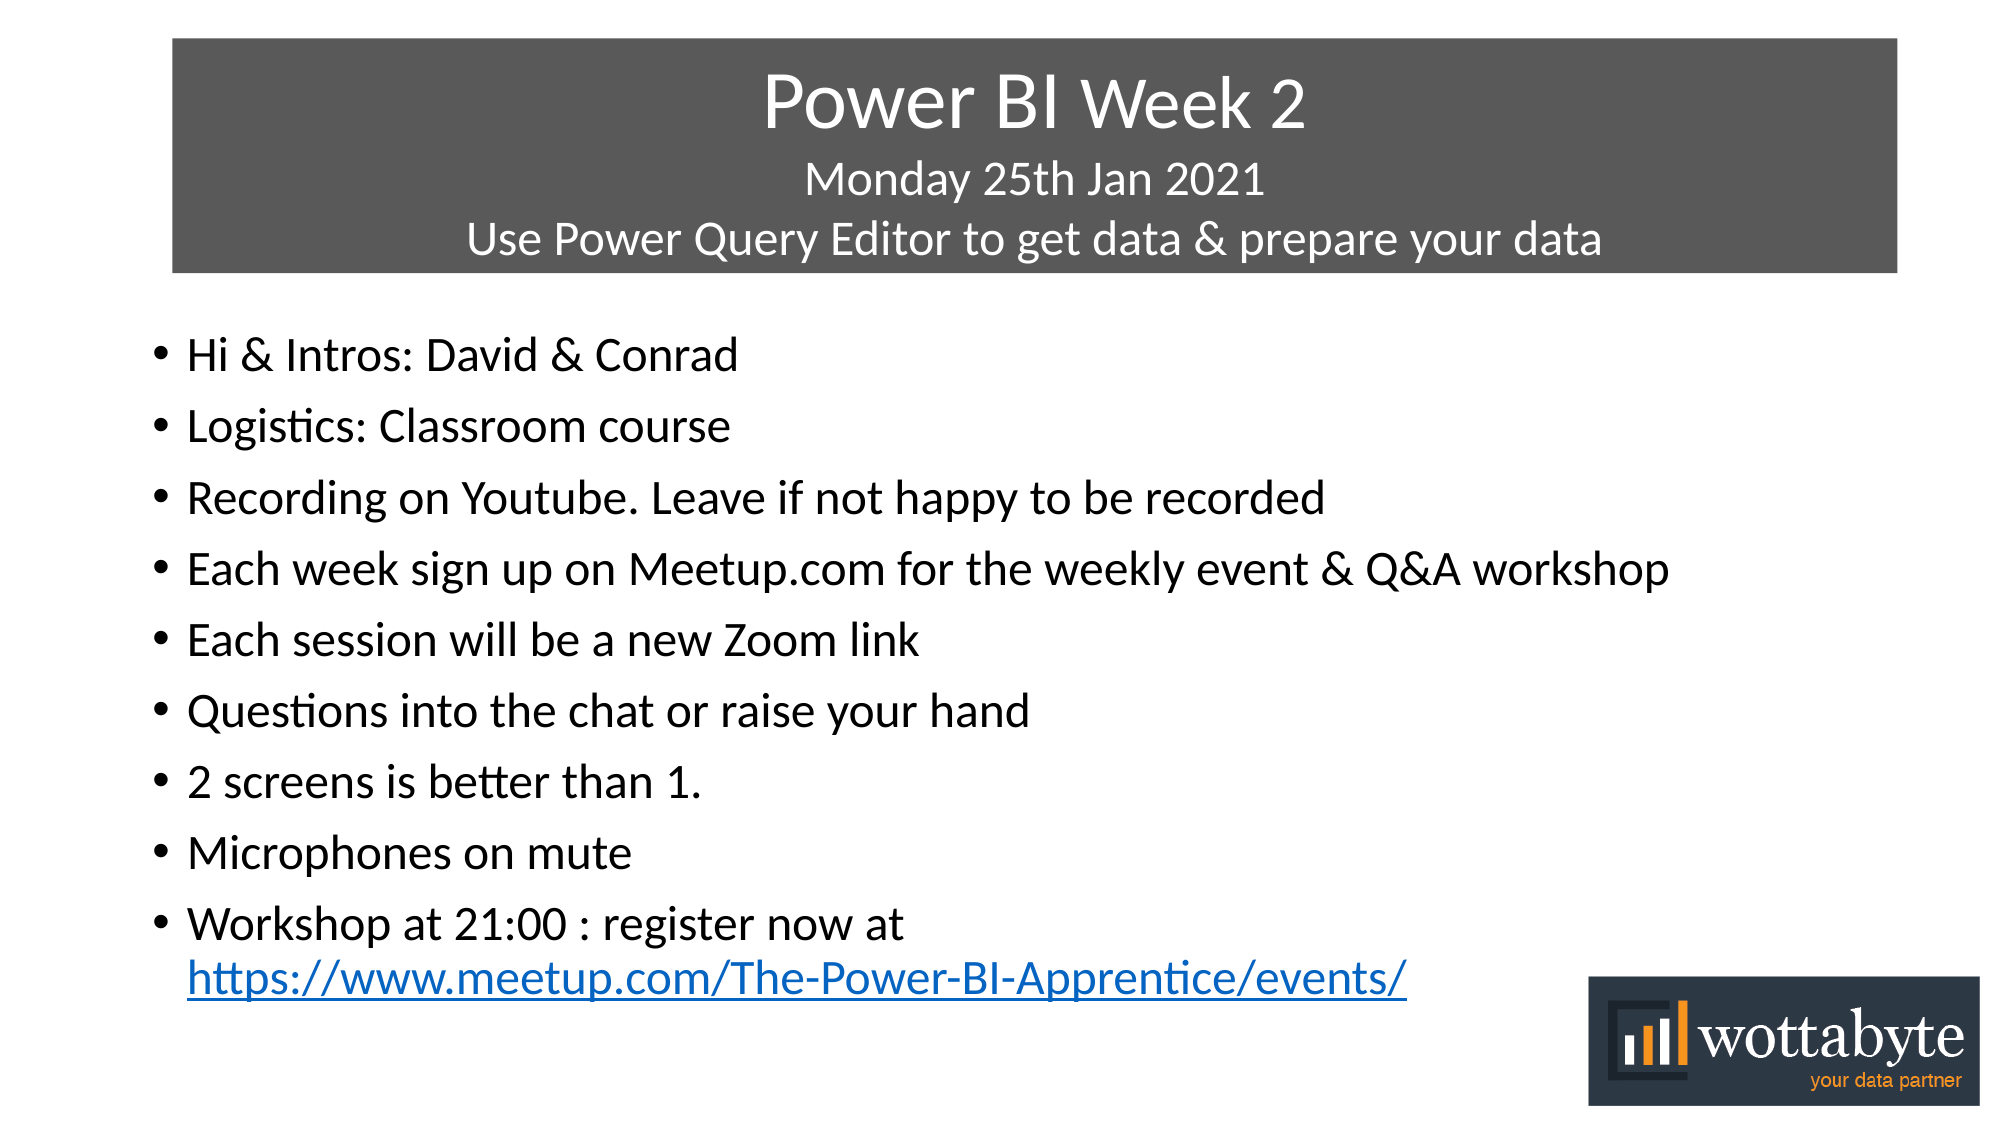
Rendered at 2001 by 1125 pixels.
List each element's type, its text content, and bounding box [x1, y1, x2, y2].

picture [1588, 976, 1980, 1106]
list Hi & Intros: David & Conrad Logistics: Classroom course Recording on Youtube. Leave if not happy to be recorded Each week sign up on Meetup.com for the weekly event & Q&A workshop Each session will be a new Zoom link Questions into the chat or raise your hand 2 screens is better than 1. Microphones on mute Workshop at 21:00 : register now at https://www.meetup.com/The-Power-BI-Apprentice/events/ [137, 321, 1863, 1014]
text_box Power BI Week 2 Monday 25th Jan 2021 Use Power Query Editor to get data & prepare your data [172, 38, 1898, 274]
